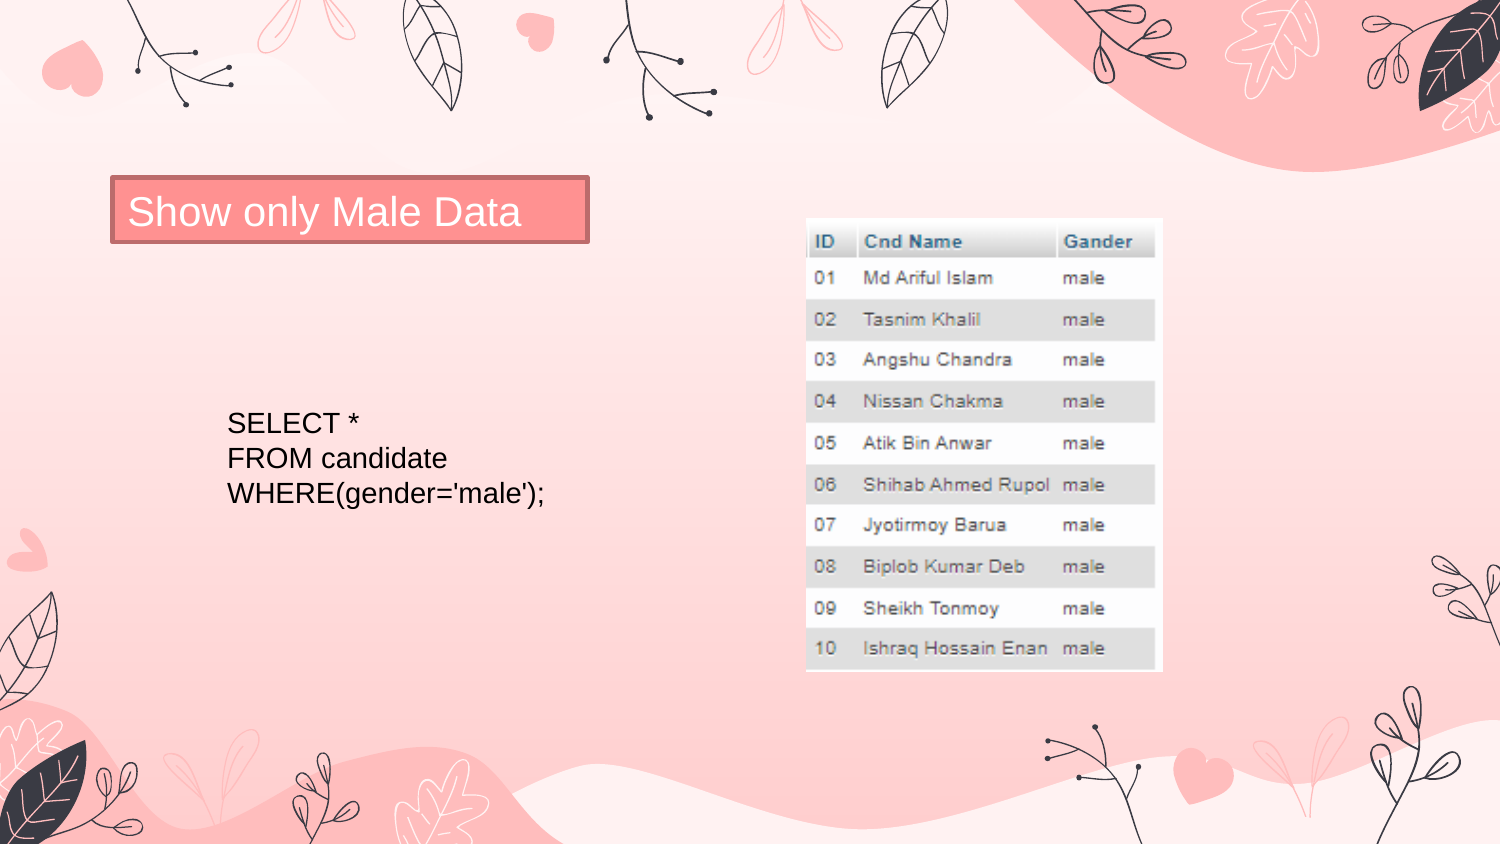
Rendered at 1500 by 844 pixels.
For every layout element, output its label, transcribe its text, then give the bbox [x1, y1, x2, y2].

picture [806, 218, 1163, 673]
text_box Show only Male Data [110, 175, 590, 244]
text_box SELECT * FROM candidate WHERE(gender='male'); [212, 396, 738, 517]
